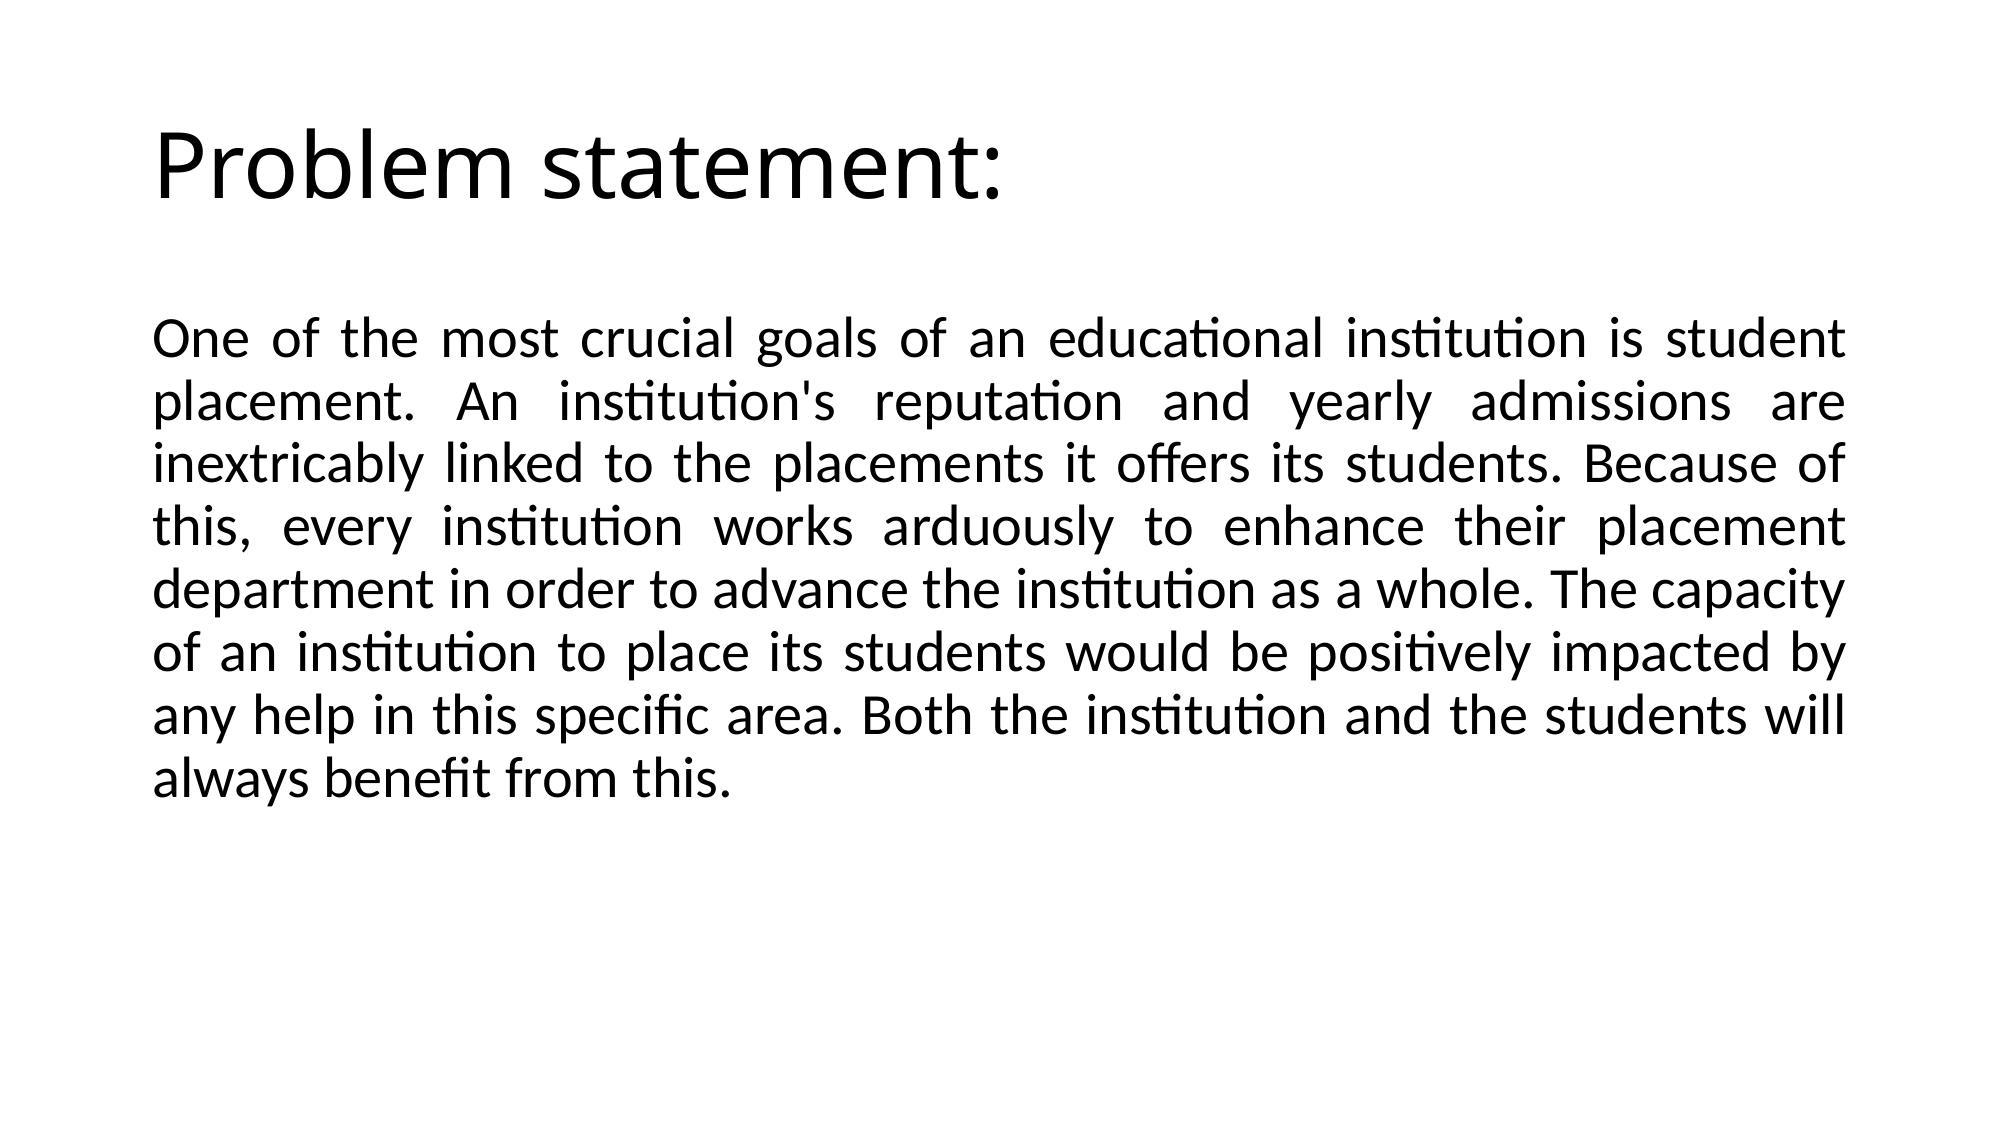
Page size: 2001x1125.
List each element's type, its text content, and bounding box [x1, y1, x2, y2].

title Problem statement: [137, 59, 1863, 278]
list One of the most crucial goals of an educational institution is student placement. An institution's reputation and yearly admissions are inextricably linked to the placements it offers its students. Because of this, every institution works arduously to enhance their placement department in order to advance the institution as a whole. The capacity of an institution to place its students would be positively impacted by any help in this specific area. Both the institution and the students will always benefit from this. [137, 299, 1863, 1014]
